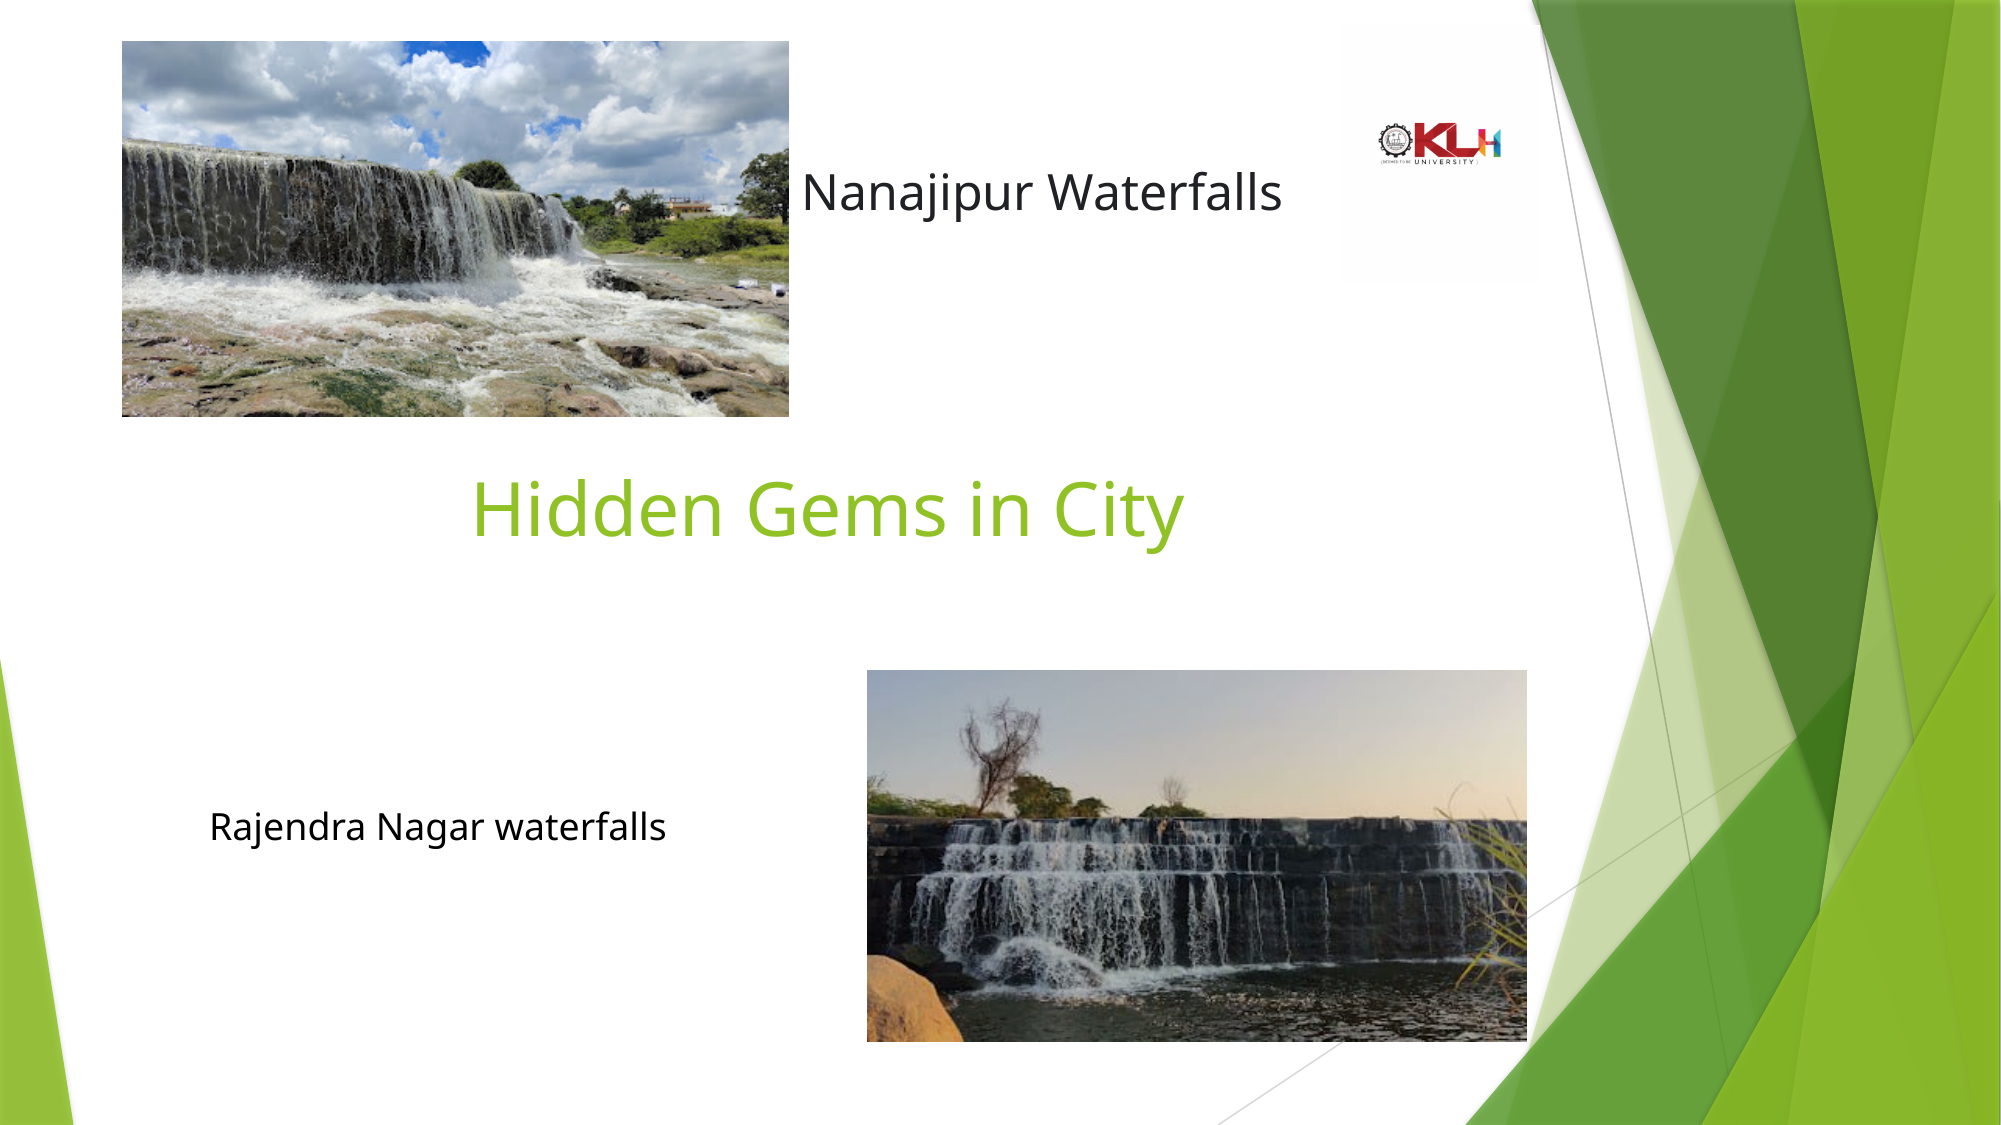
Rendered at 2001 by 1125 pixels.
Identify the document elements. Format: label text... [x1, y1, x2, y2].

picture [1338, 24, 1541, 283]
picture [122, 41, 789, 418]
text_box Nanajipur Waterfalls [794, 153, 1333, 229]
title Hidden Gems in City [455, 454, 1866, 671]
text_box Rajendra Nagar waterfalls [194, 795, 862, 856]
picture [867, 670, 1527, 1043]
text_box Nanajipur Waterfalls [1545, 153, 1788, 229]
